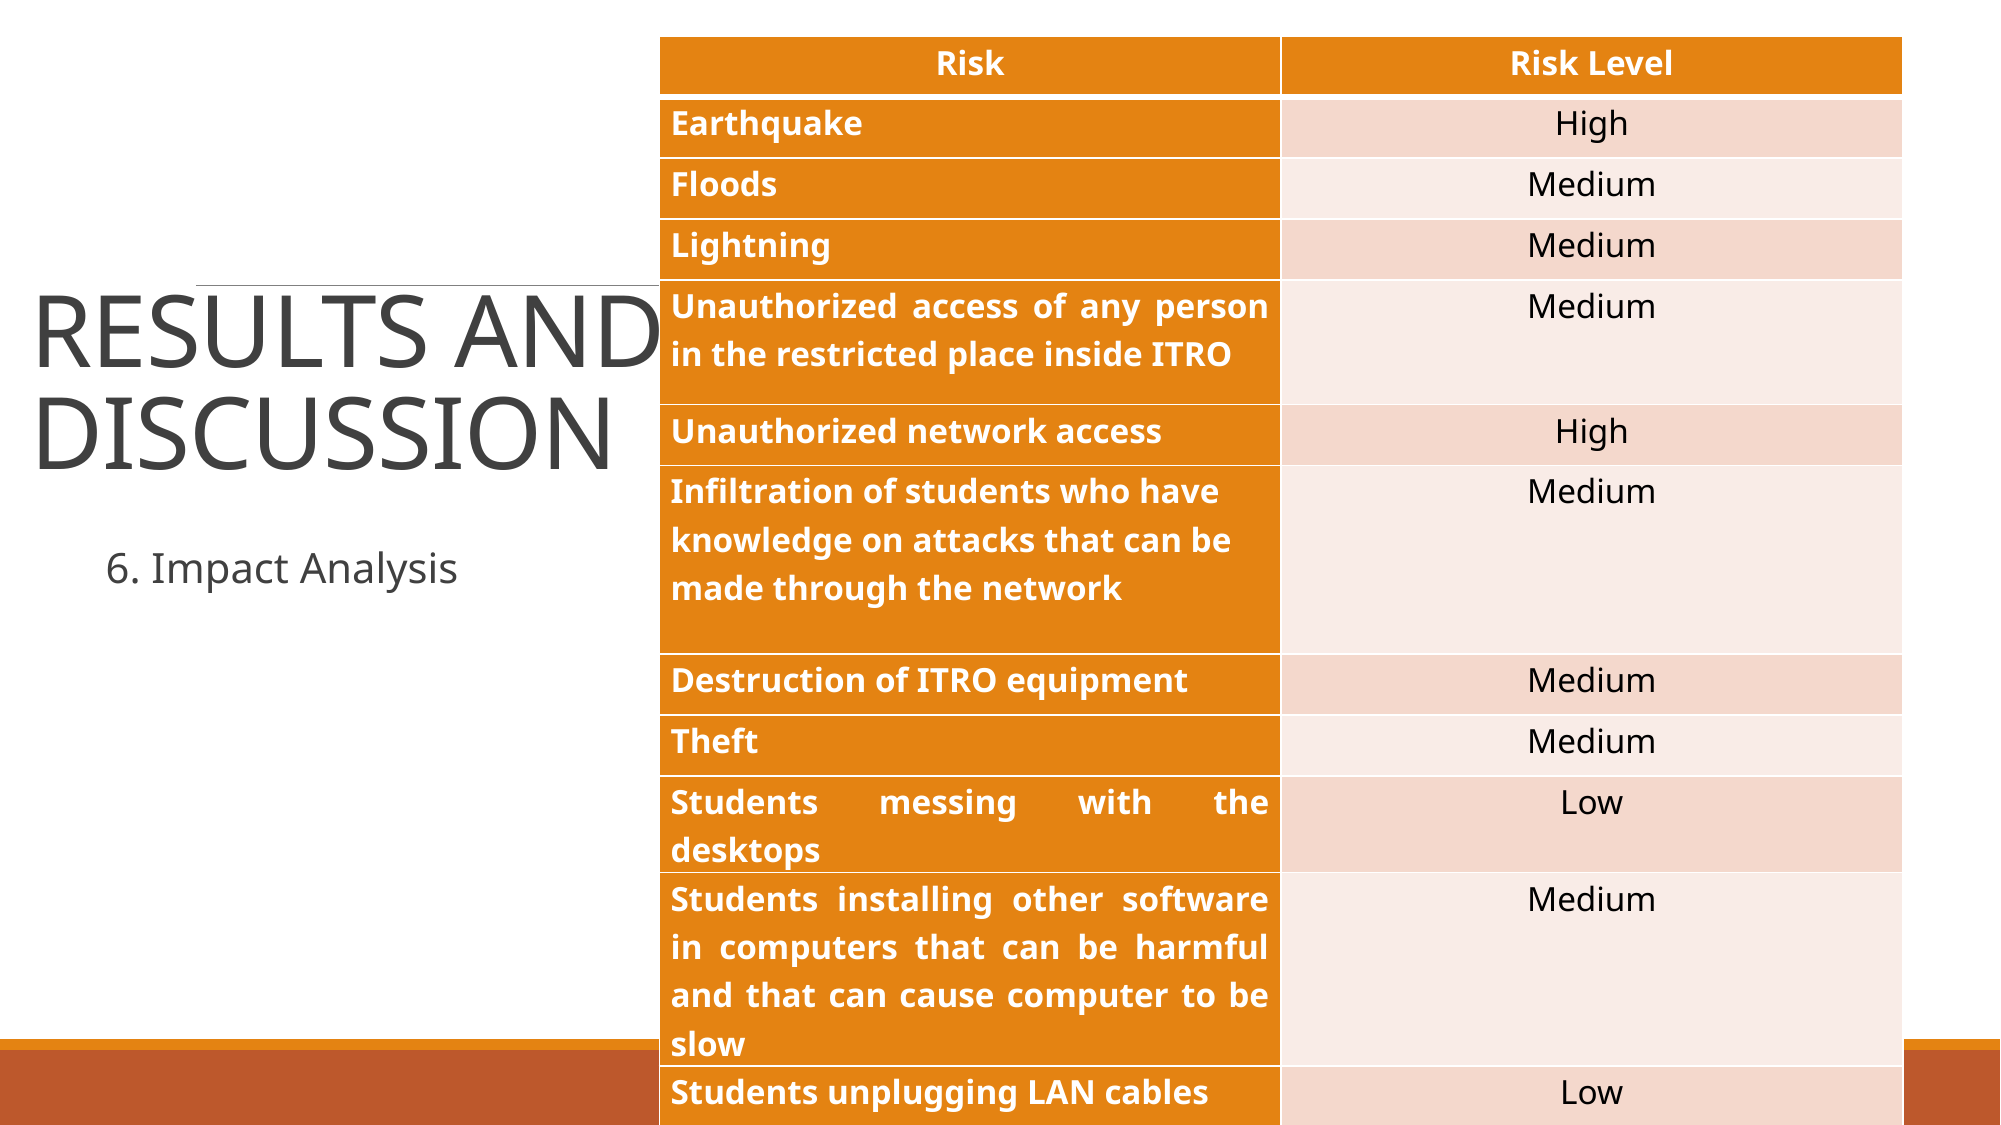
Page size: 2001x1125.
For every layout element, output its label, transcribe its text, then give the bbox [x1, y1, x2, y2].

table_cell Medium [1282, 220, 1902, 279]
table_header Risk Level [1282, 37, 1902, 94]
list 6. Impact Analysis [105, 539, 603, 796]
table_cell High [1282, 100, 1902, 157]
table_cell Medium [1282, 159, 1902, 218]
table_cell Medium [1282, 716, 1902, 775]
table_cell Medium [1282, 281, 1902, 404]
table_cell Low [1282, 1067, 1902, 1125]
table_cell Medium [1282, 655, 1902, 714]
table_cell Unauthorized access of any person in the restricted place inside ITRO [660, 281, 1280, 404]
table_cell Unauthorized network access [660, 405, 1280, 465]
table_header Risk [660, 37, 1280, 94]
table_cell Medium [1282, 466, 1902, 653]
table_cell Theft [660, 716, 1280, 775]
table_cell Students installing other software in computers that can be harmful and that can cause computer to be slow [660, 873, 1280, 1065]
table_cell Students unplugging LAN cables [660, 1067, 1280, 1125]
table_cell Destruction of ITRO equipment [660, 655, 1280, 714]
table_cell Infiltration of students who have knowledge on attacks that can be made through the network [660, 466, 1280, 653]
table_cell High [1282, 405, 1902, 465]
table_cell Floods [660, 159, 1280, 218]
title RESULTS AND DISCUSSION [15, 36, 659, 498]
table_cell Low [1282, 777, 1902, 872]
table_cell Medium [1282, 873, 1902, 1065]
table_cell Students messing with the desktops [660, 777, 1280, 872]
table_cell Lightning [660, 220, 1280, 279]
table_cell Earthquake [660, 100, 1280, 157]
